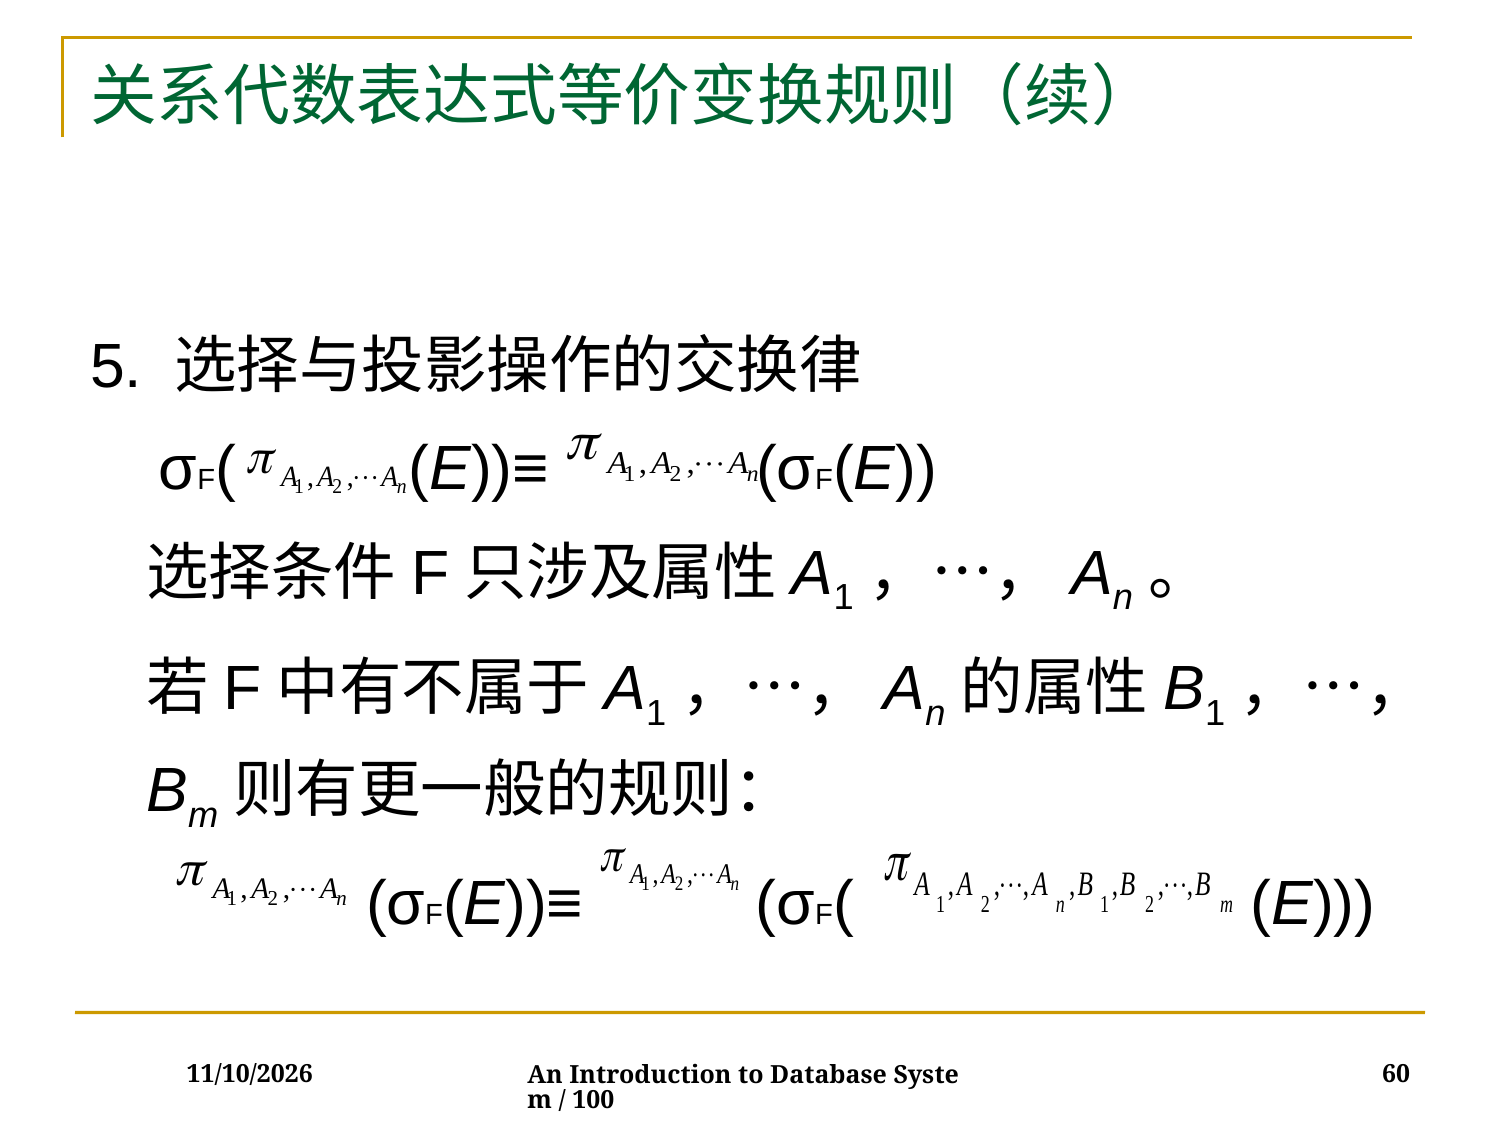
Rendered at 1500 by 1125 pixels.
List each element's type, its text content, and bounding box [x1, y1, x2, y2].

slide_number 60 [1074, 1024, 1425, 1100]
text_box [560, 405, 774, 492]
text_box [879, 822, 1244, 925]
list 5. 选择与投影操作的交换律 σF( (E))≡ (σF(E)) 选择条件F只涉及属性A1，…，An。 若F中有不属于A1，…，An的属性B1，…，Bm则有更一般的规则： (σF(E))≡ (σF( (E))) [75, 302, 1425, 542]
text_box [596, 822, 751, 900]
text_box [241, 423, 420, 504]
title 关系代数表达式等价变换规则（续） [75, 45, 1425, 233]
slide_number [75, 1024, 425, 1100]
list 5. 选择与投影操作的交换律 σF( (E))≡ (σF(E)) 选择条件F只涉及属性A1，…，An。 若F中有不属于A1，…，An的属性B1，…，Bm则有更一般的规则： (σF(E))≡ (σF( (E))) [75, 543, 1425, 1046]
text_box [170, 833, 361, 916]
footer An Introduction to Database System / 100 [512, 1025, 988, 1100]
